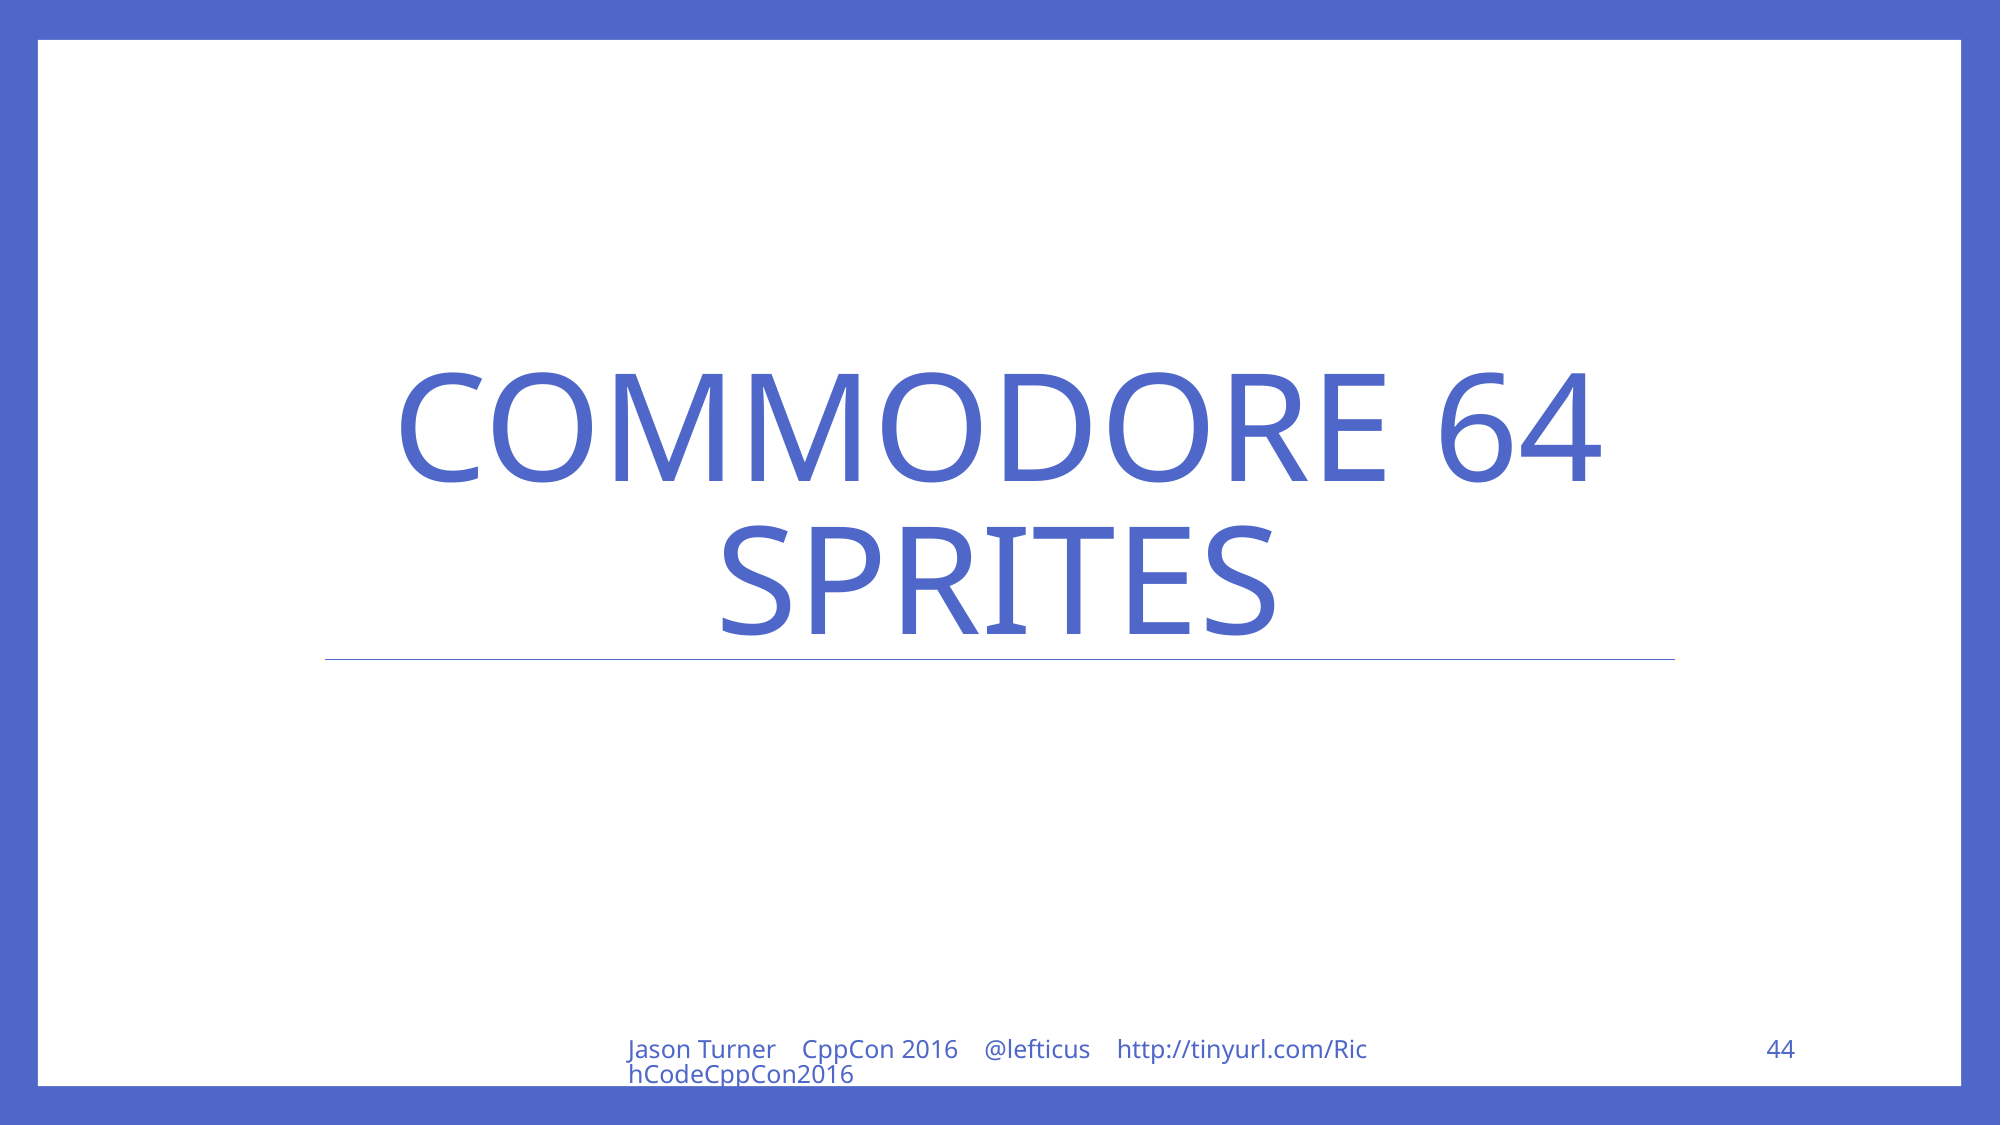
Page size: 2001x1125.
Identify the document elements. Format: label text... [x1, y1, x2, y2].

slide_number 44 [1530, 1020, 1811, 1081]
title Commodore 64 Sprites [181, 192, 1817, 673]
footer Jason Turner CppCon 2016 @lefticus http://tinyurl.com/RichCodeCppCon2016 [613, 1020, 1387, 1081]
